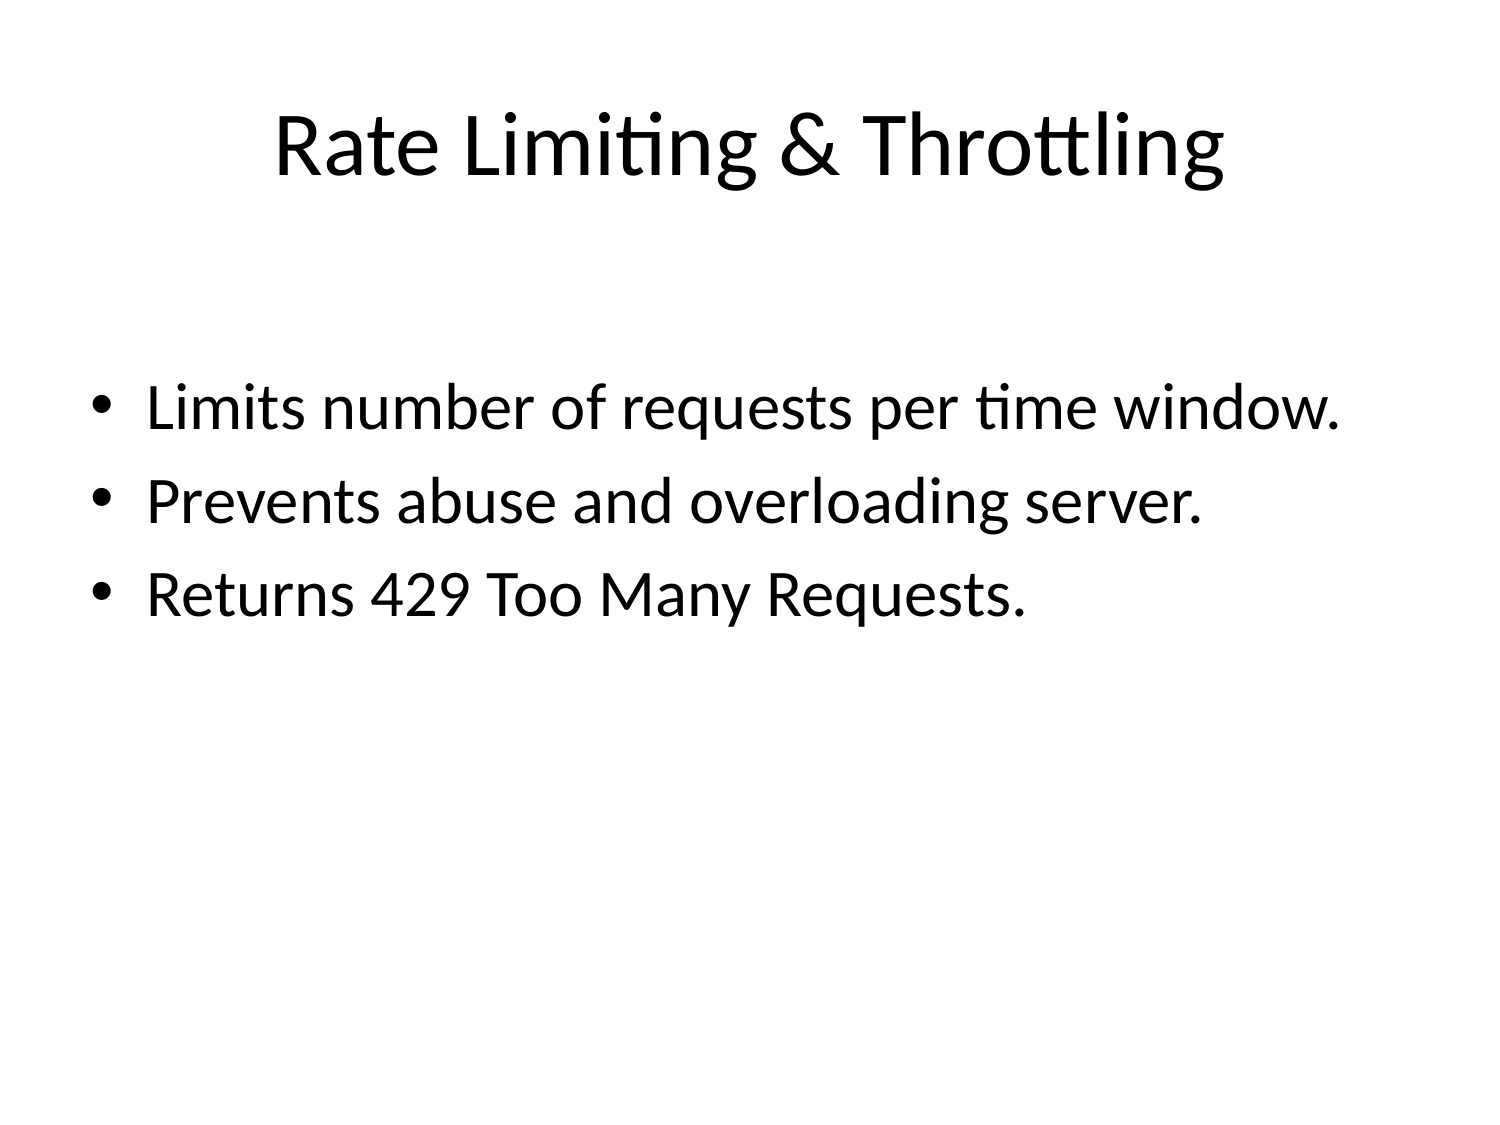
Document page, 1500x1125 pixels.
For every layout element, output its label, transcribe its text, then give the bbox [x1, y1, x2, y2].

title Rate Limiting & Throttling [75, 45, 1425, 233]
list Limits number of requests per time window. Prevents abuse and overloading server. Returns 429 Too Many Requests. [75, 262, 1425, 1005]
